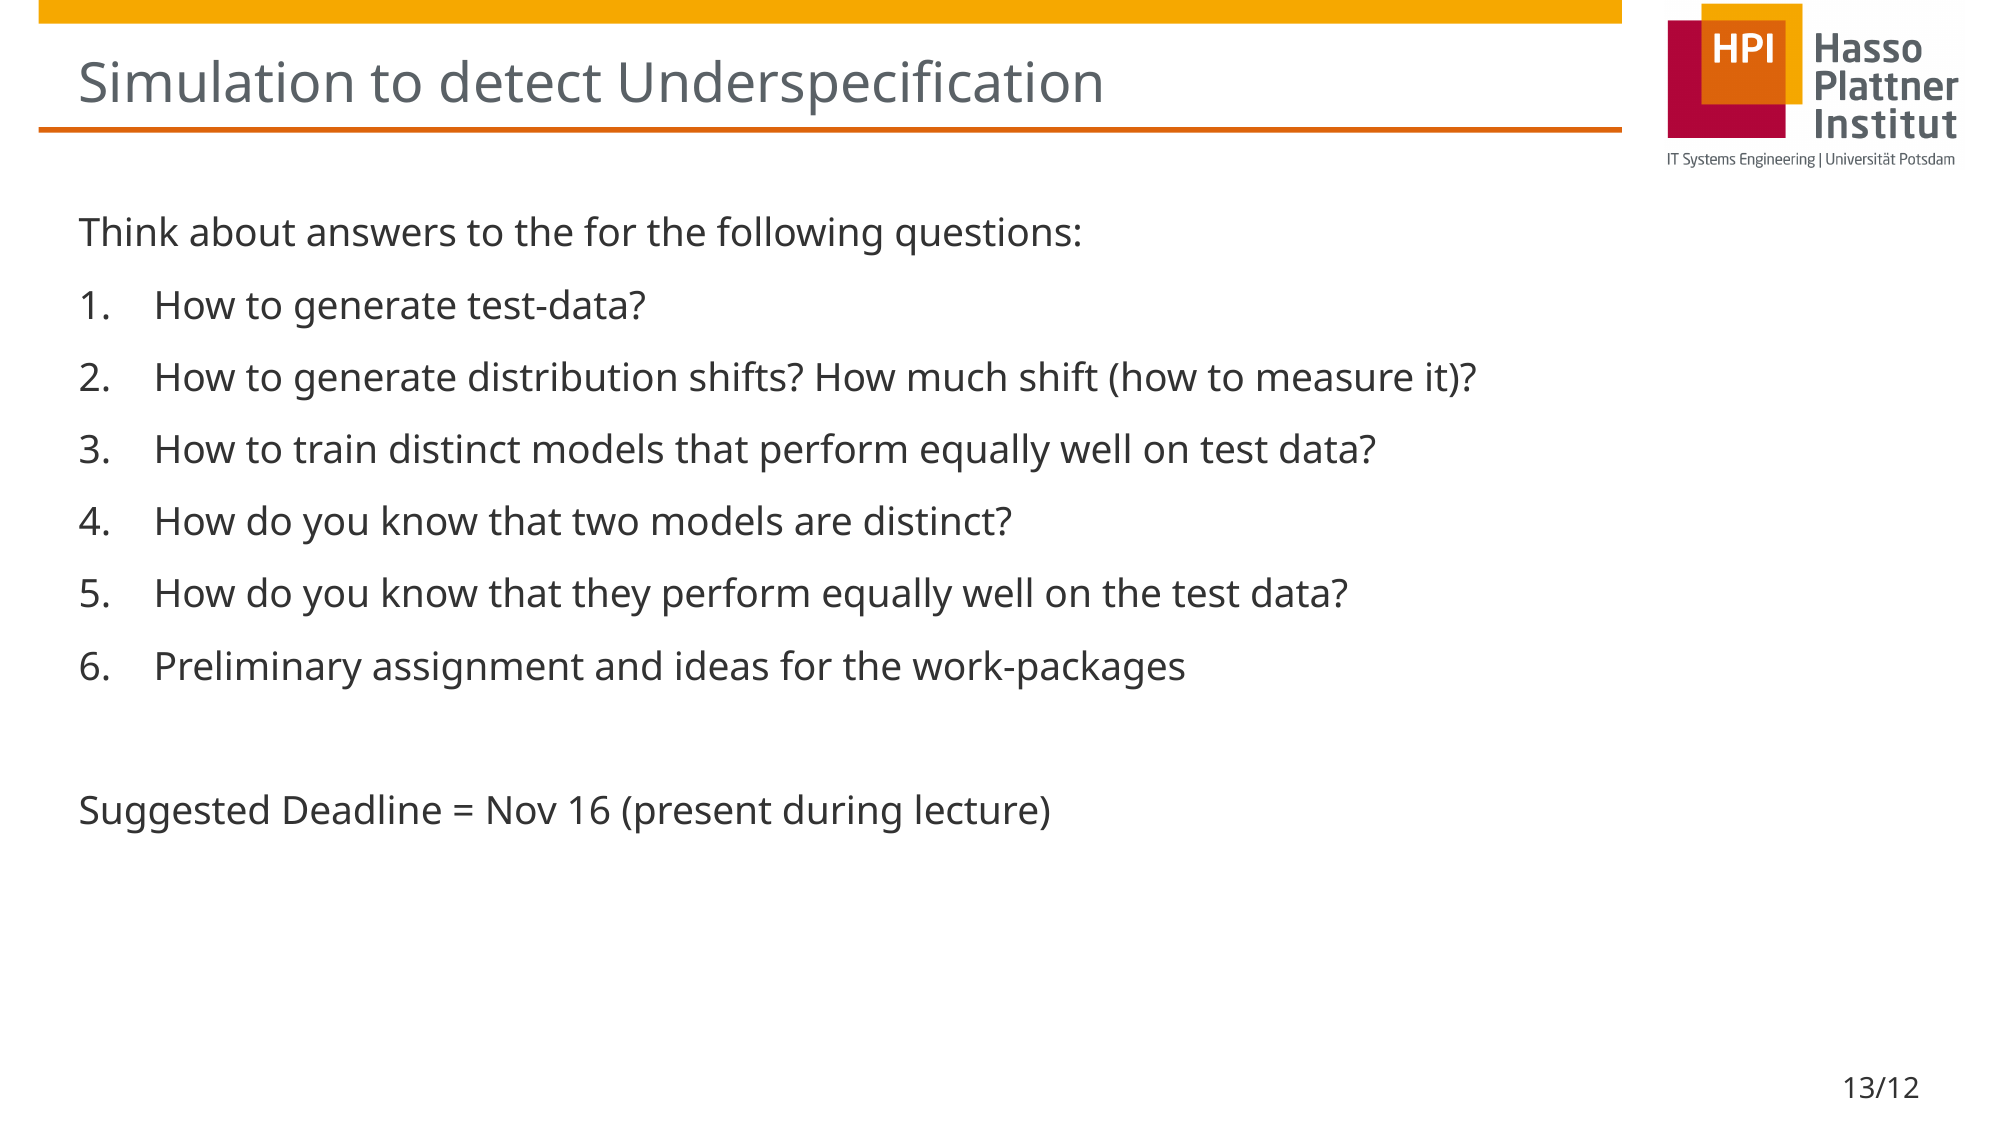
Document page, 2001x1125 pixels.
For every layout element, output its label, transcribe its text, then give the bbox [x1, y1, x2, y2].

picture [1664, 0, 1965, 170]
title Simulation to detect Underspecification [78, 23, 1583, 115]
list Think about answers to the for the following questions: How to generate test-data? How to generate distribution shifts? How much shift (how to measure it)? How to train distinct models that perform equally well on test data? How do you know that two models are distinct? How do you know that they perform equally well on the test data? Preliminary assignment and ideas for the work-packages Suggested Deadline = Nov 16 (present during lecture) [78, 199, 1961, 839]
